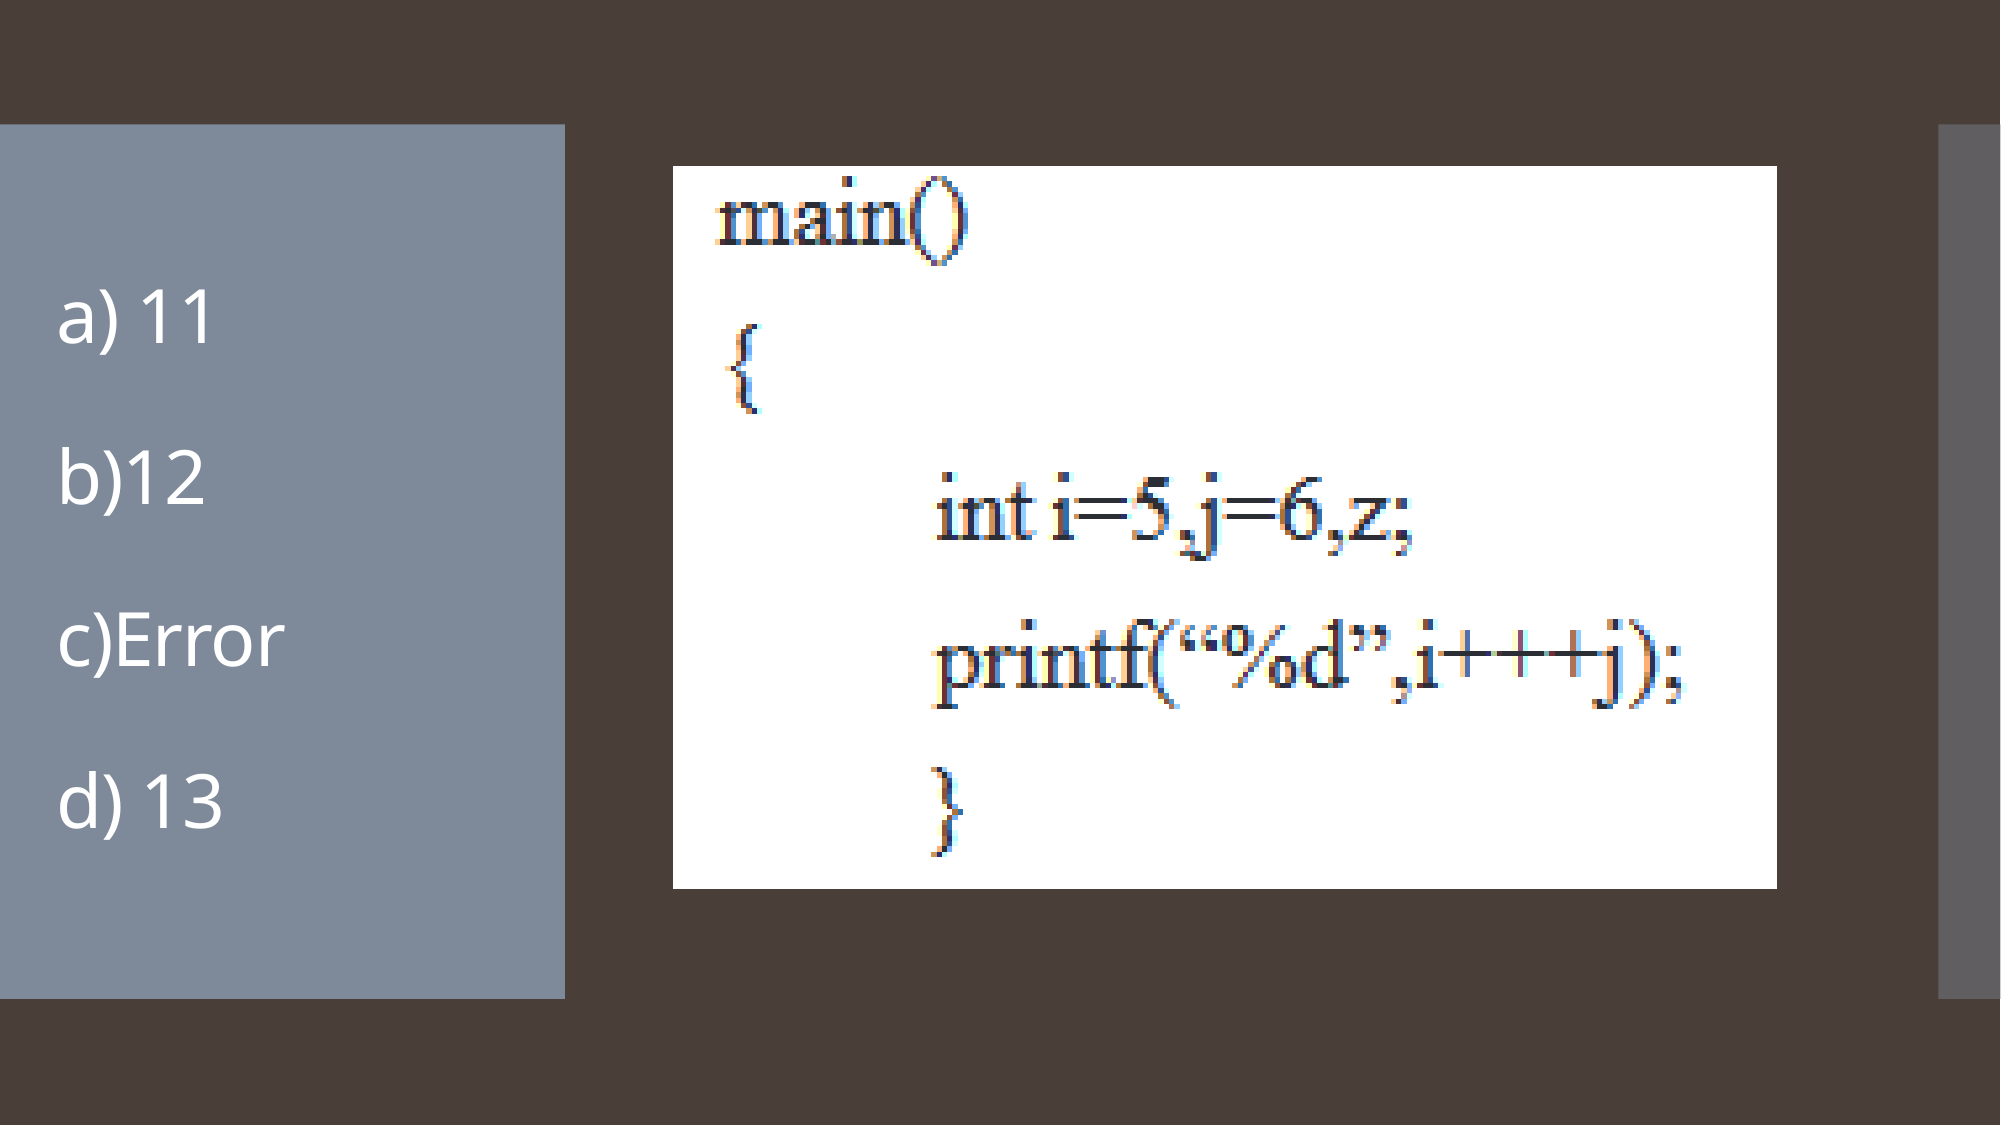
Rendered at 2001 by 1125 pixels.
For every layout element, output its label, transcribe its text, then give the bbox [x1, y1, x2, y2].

title a) 11 b)12 c)Error d) 13 [41, 184, 525, 940]
picture [673, 165, 1777, 890]
